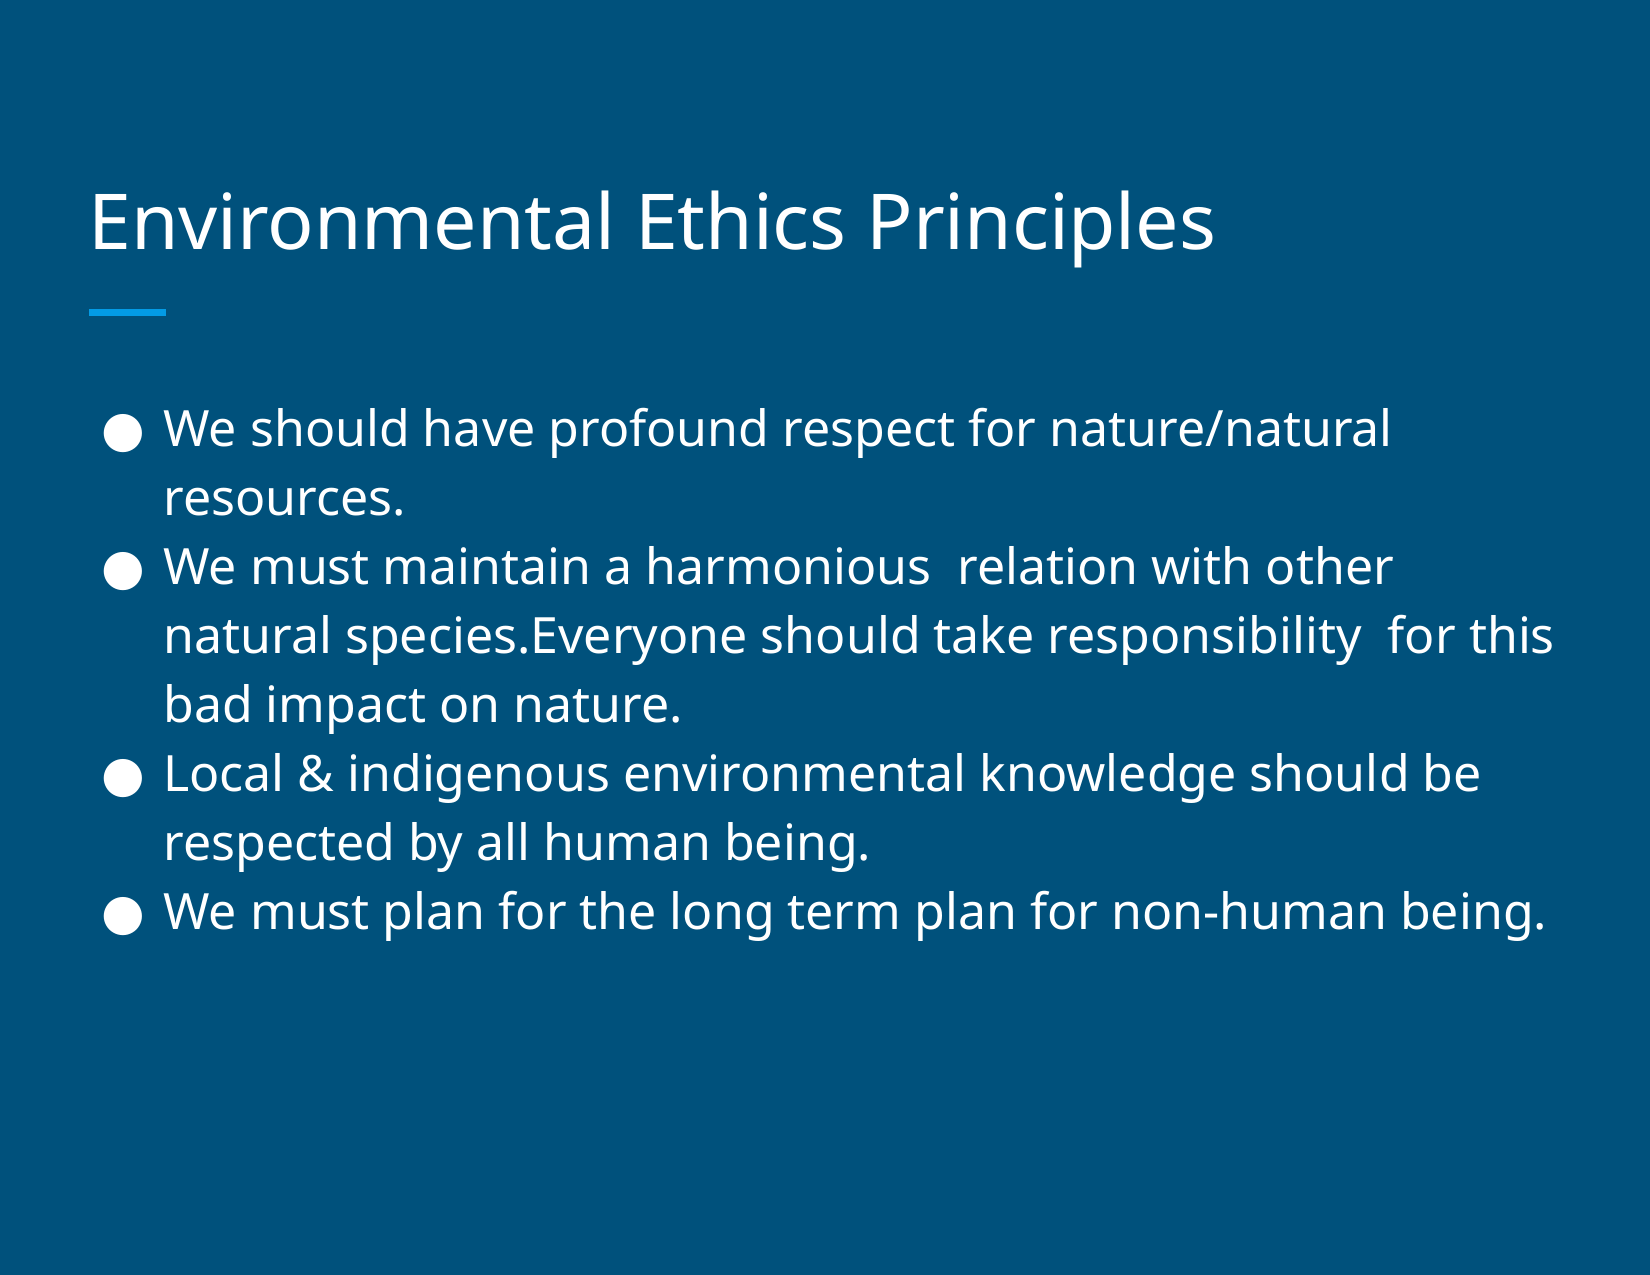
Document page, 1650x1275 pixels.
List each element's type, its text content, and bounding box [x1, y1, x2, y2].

title Environmental Ethics Principles [69, 113, 1580, 284]
list We should have profound respect for nature/natural resources. We must maintain a harmonious relation with other natural species.Everyone should take responsibility for this bad impact on nature. Local & indigenous environmental knowledge should be respected by all human being. We must plan for the long term plan for non-human being. [69, 369, 1580, 1133]
